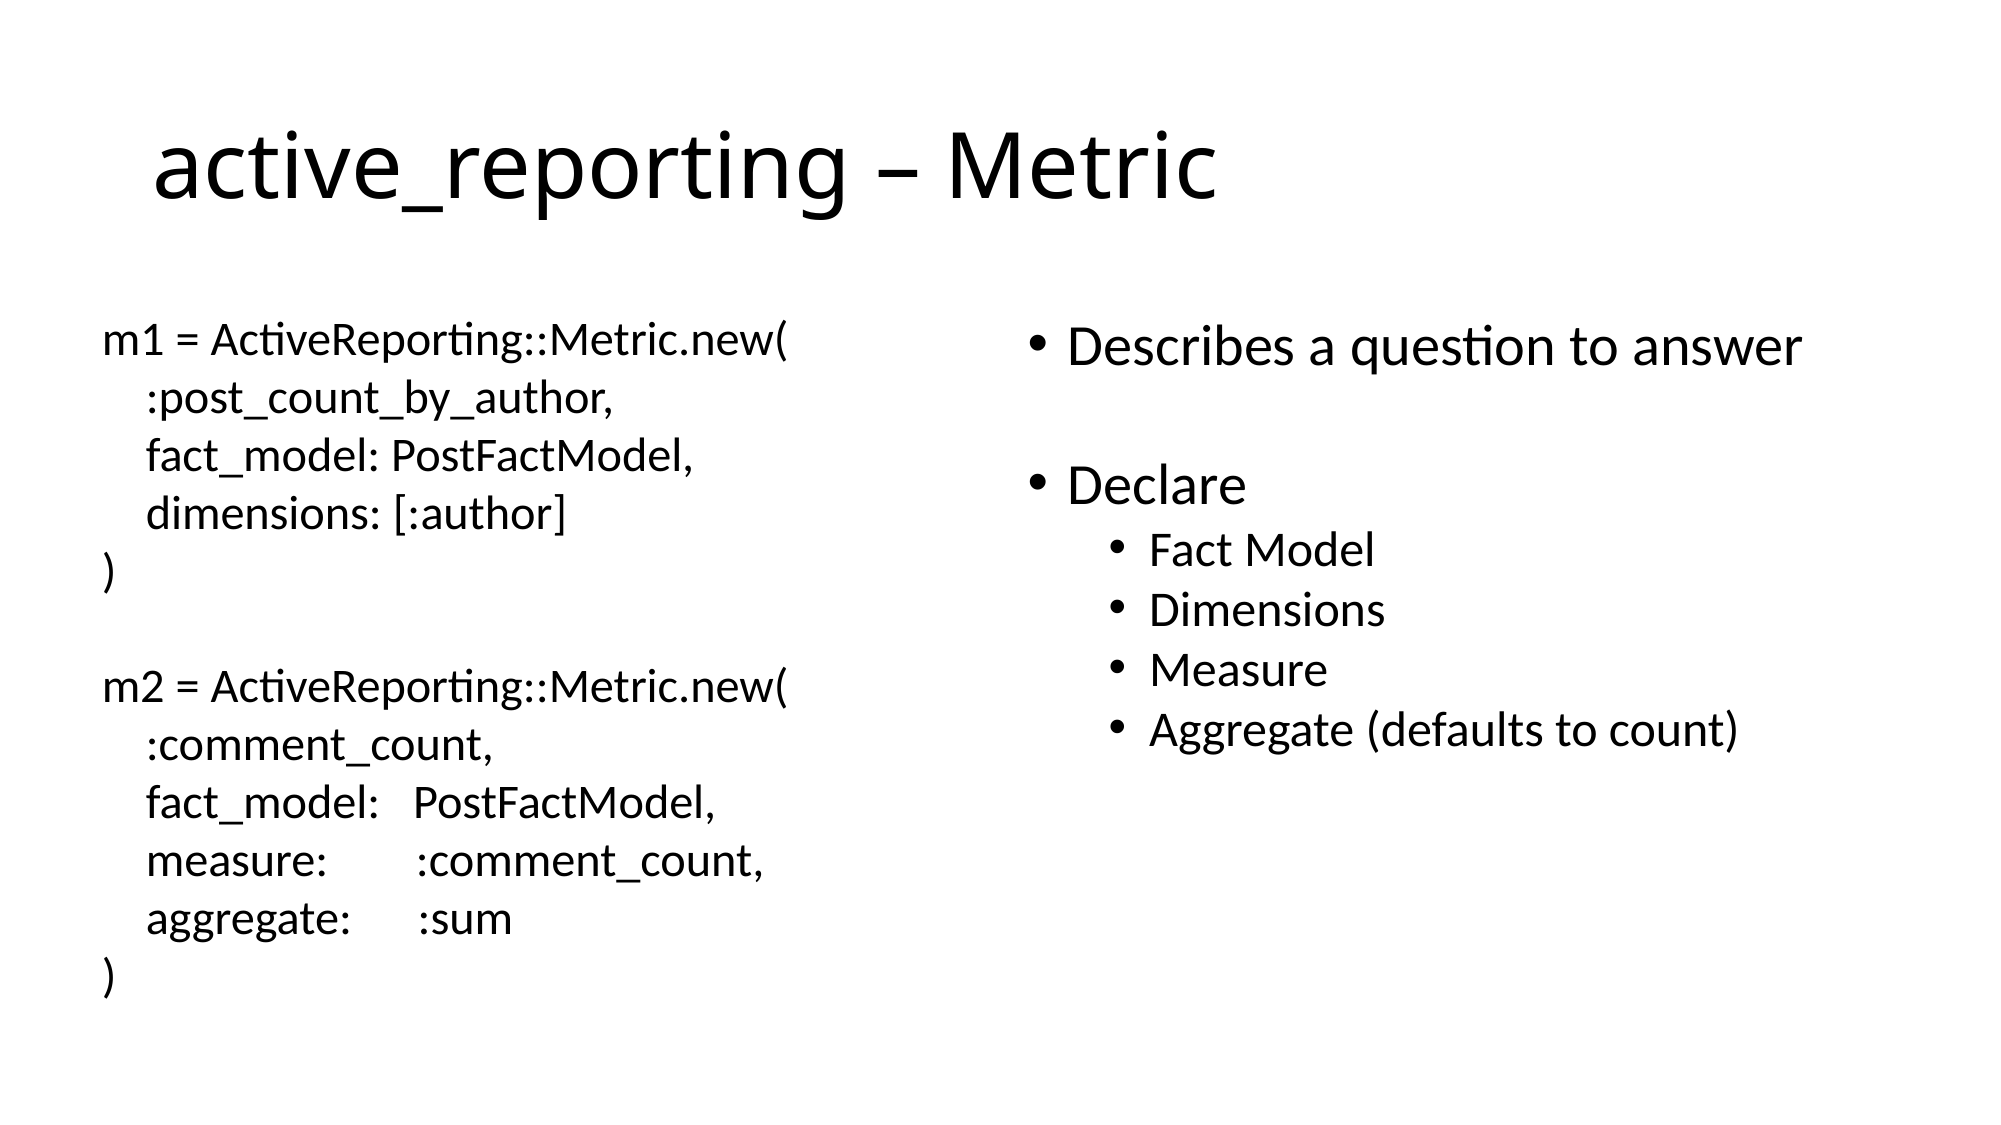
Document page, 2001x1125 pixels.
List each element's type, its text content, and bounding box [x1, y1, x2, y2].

title active_reporting – Metric [137, 59, 1863, 278]
list Describes a question to answer Declare Fact Model Dimensions Measure Aggregate (defaults to count) [1012, 299, 1863, 1014]
list m1 = ActiveReporting::Metric.new( :post_count_by_author, fact_model: PostFactModel, dimensions: [:author] ) m2 = ActiveReporting::Metric.new( :comment_count, fact_model: PostFactModel, measure: :comment_count, aggregate: :sum ) [86, 299, 1012, 1014]
